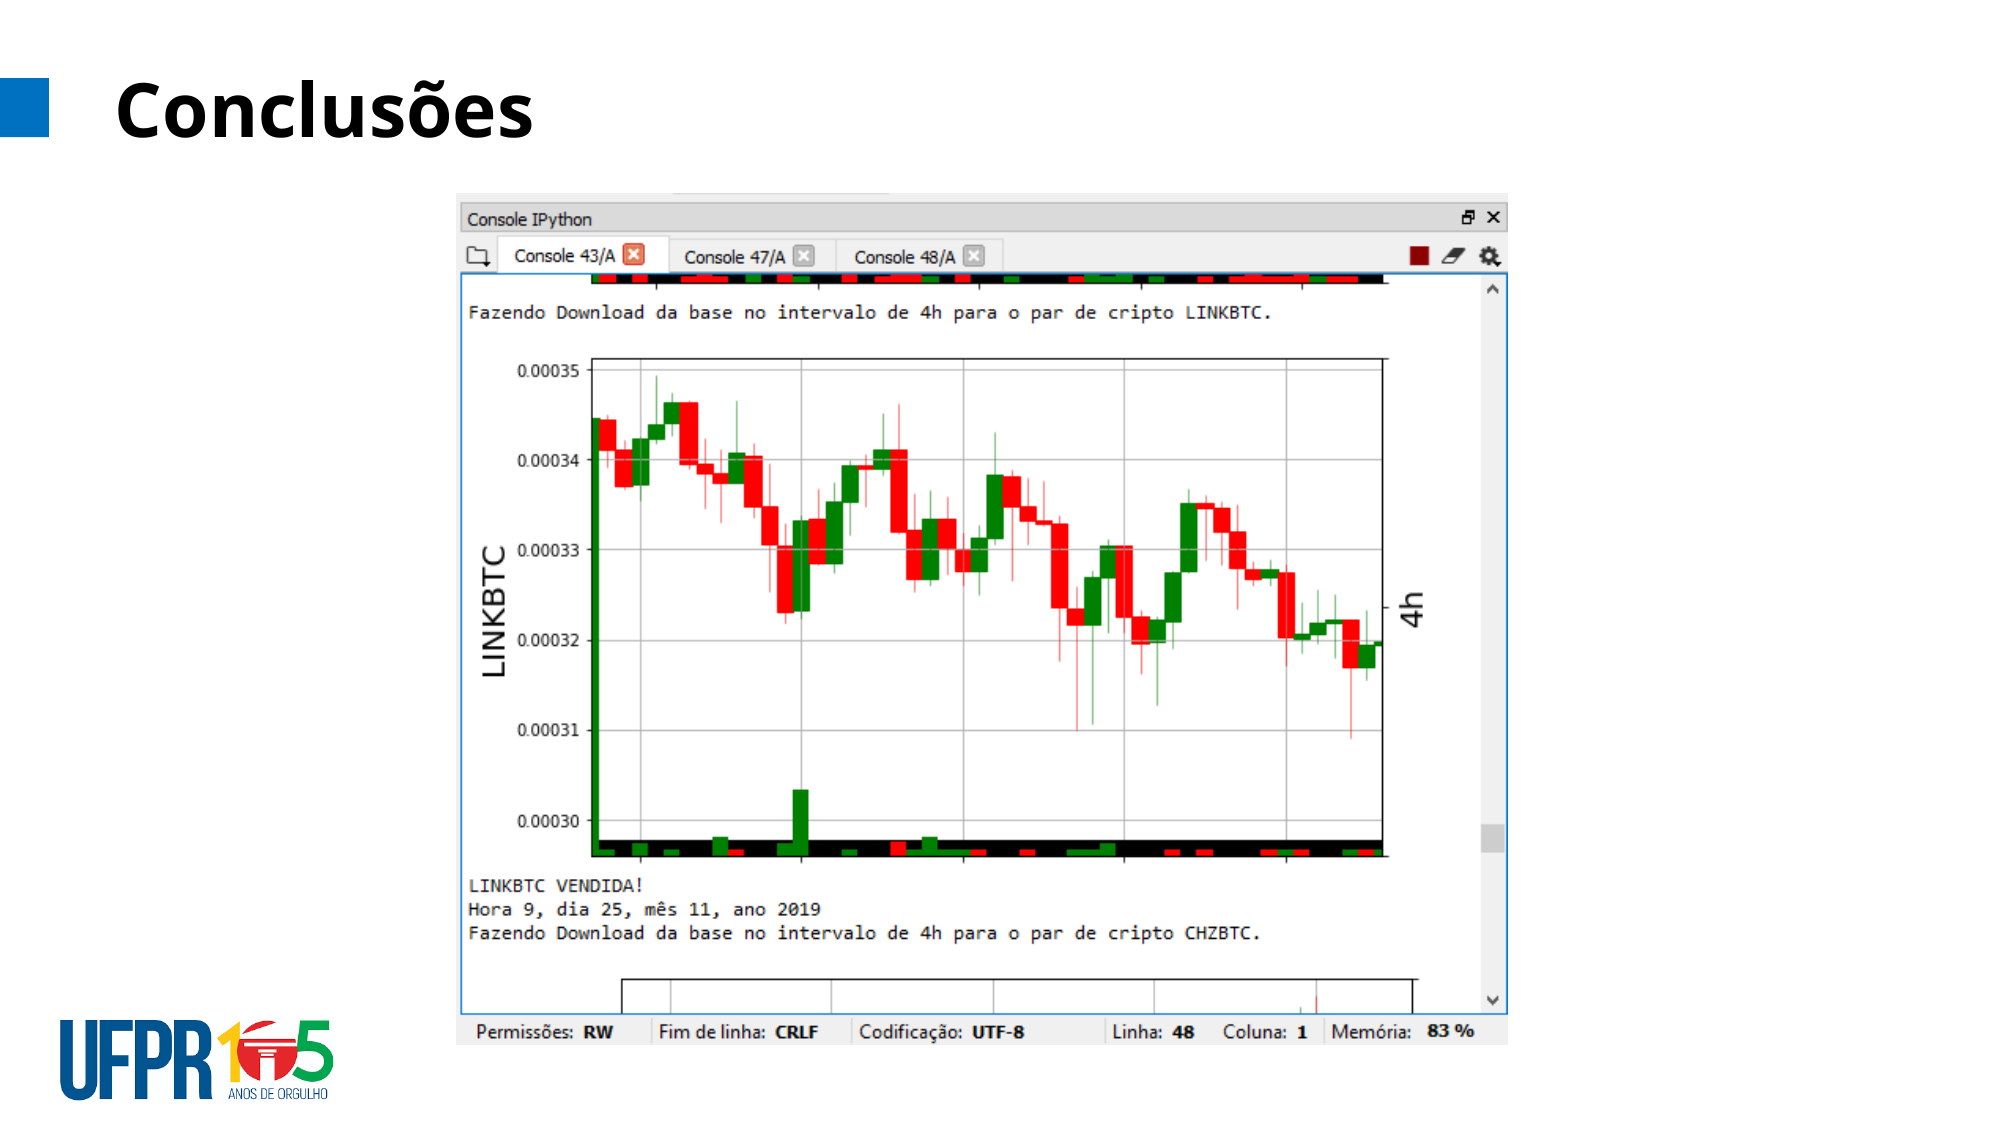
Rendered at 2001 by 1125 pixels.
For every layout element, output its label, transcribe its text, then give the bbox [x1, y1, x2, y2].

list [456, 193, 1509, 1046]
picture [59, 1018, 334, 1101]
title Conclusões [99, 42, 1900, 173]
